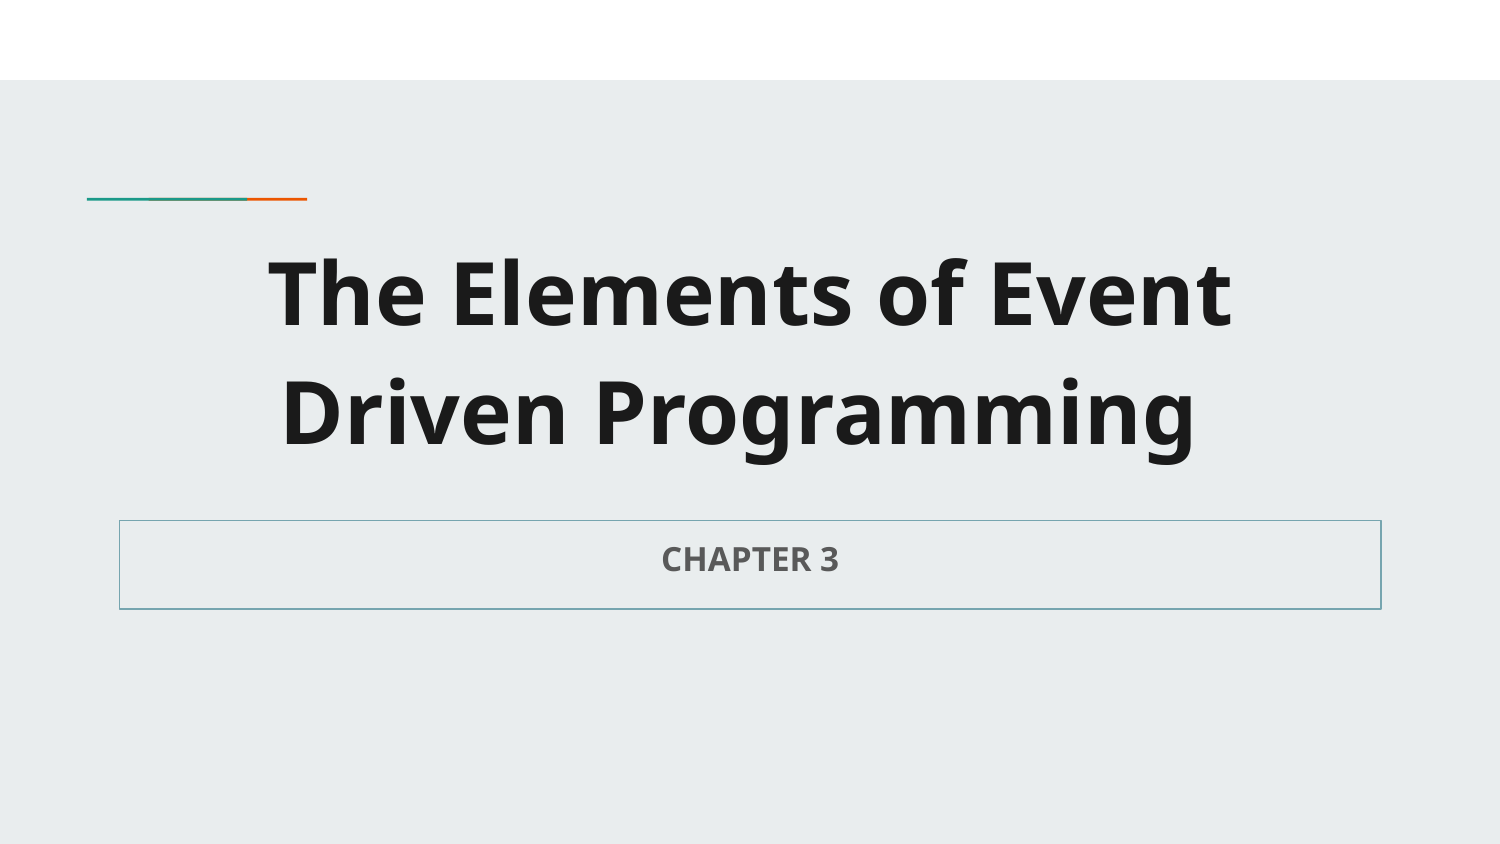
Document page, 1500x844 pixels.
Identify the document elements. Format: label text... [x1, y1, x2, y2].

title The Elements of Event Driven Programming [119, 216, 1381, 490]
subtitle CHAPTER 3 [119, 520, 1381, 610]
